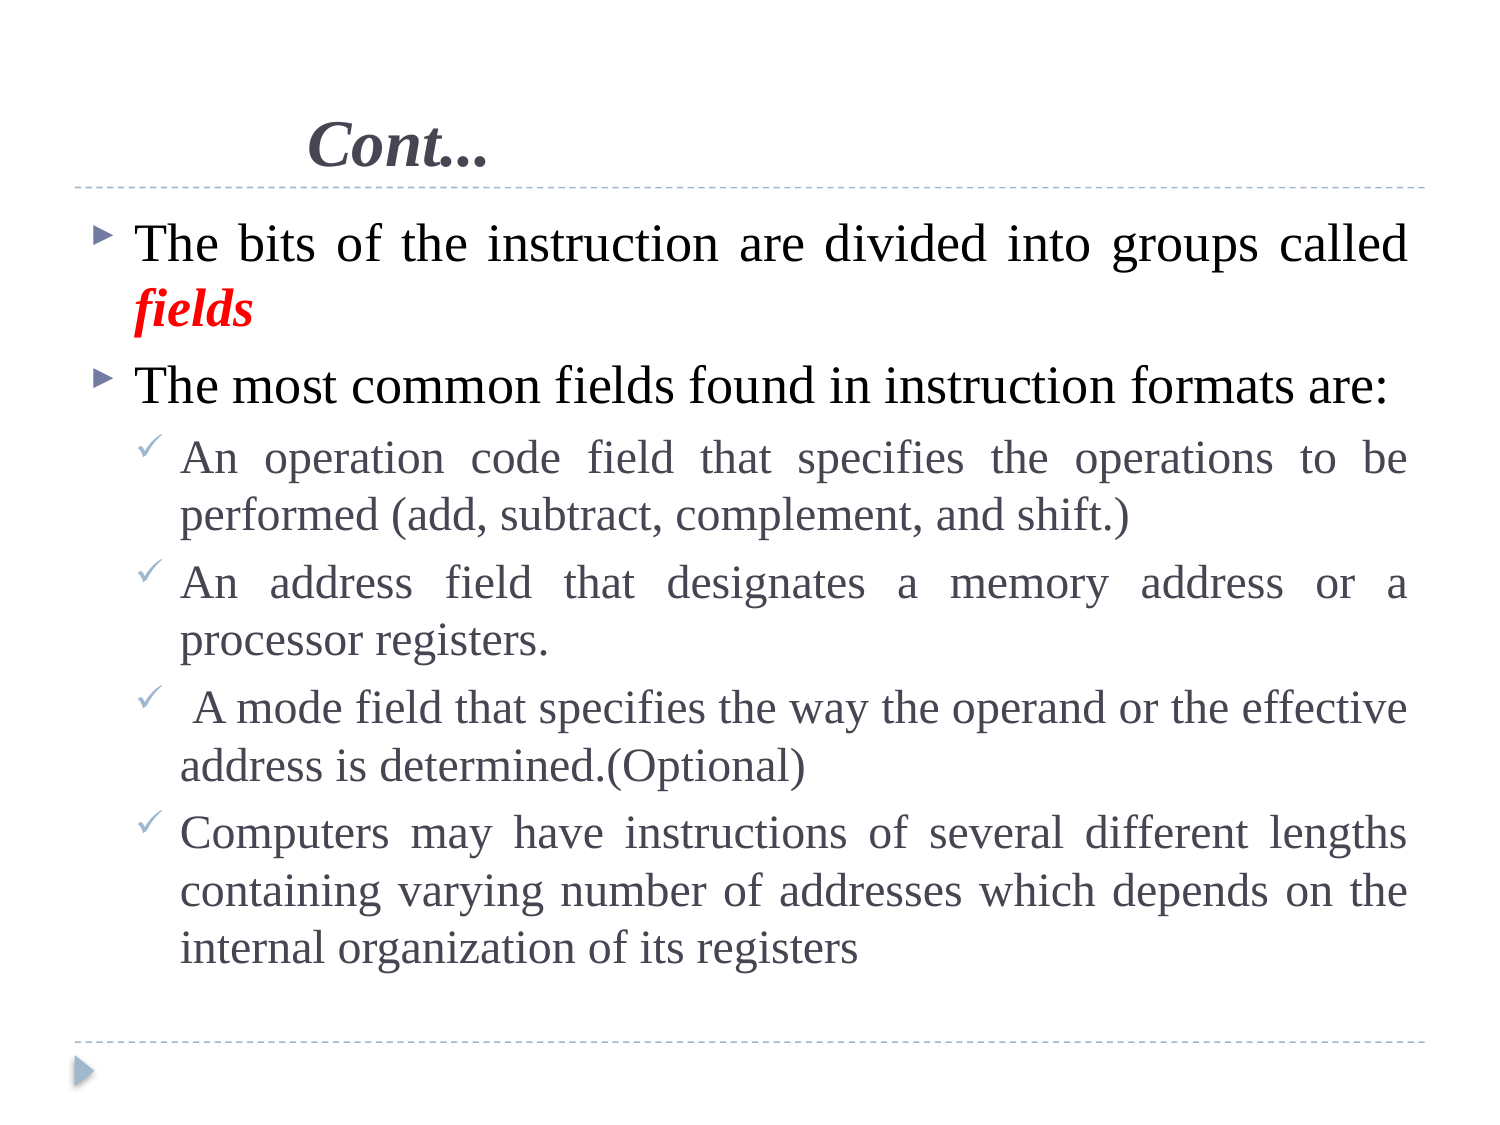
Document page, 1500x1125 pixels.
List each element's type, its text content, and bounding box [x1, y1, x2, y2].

list The bits of the instruction are divided into groups called fields The most common fields found in instruction formats are: An operation code field that specifies the operations to be performed (add, subtract, complement, and shift.) An address field that designates a memory address or a processor registers. A mode field that specifies the way the operand or the effective address is determined.(Optional) Computers may have instructions of several different lengths containing varying number of addresses which depends on the internal organization of its registers [75, 200, 1425, 1010]
title Cont... [75, 24, 1425, 188]
